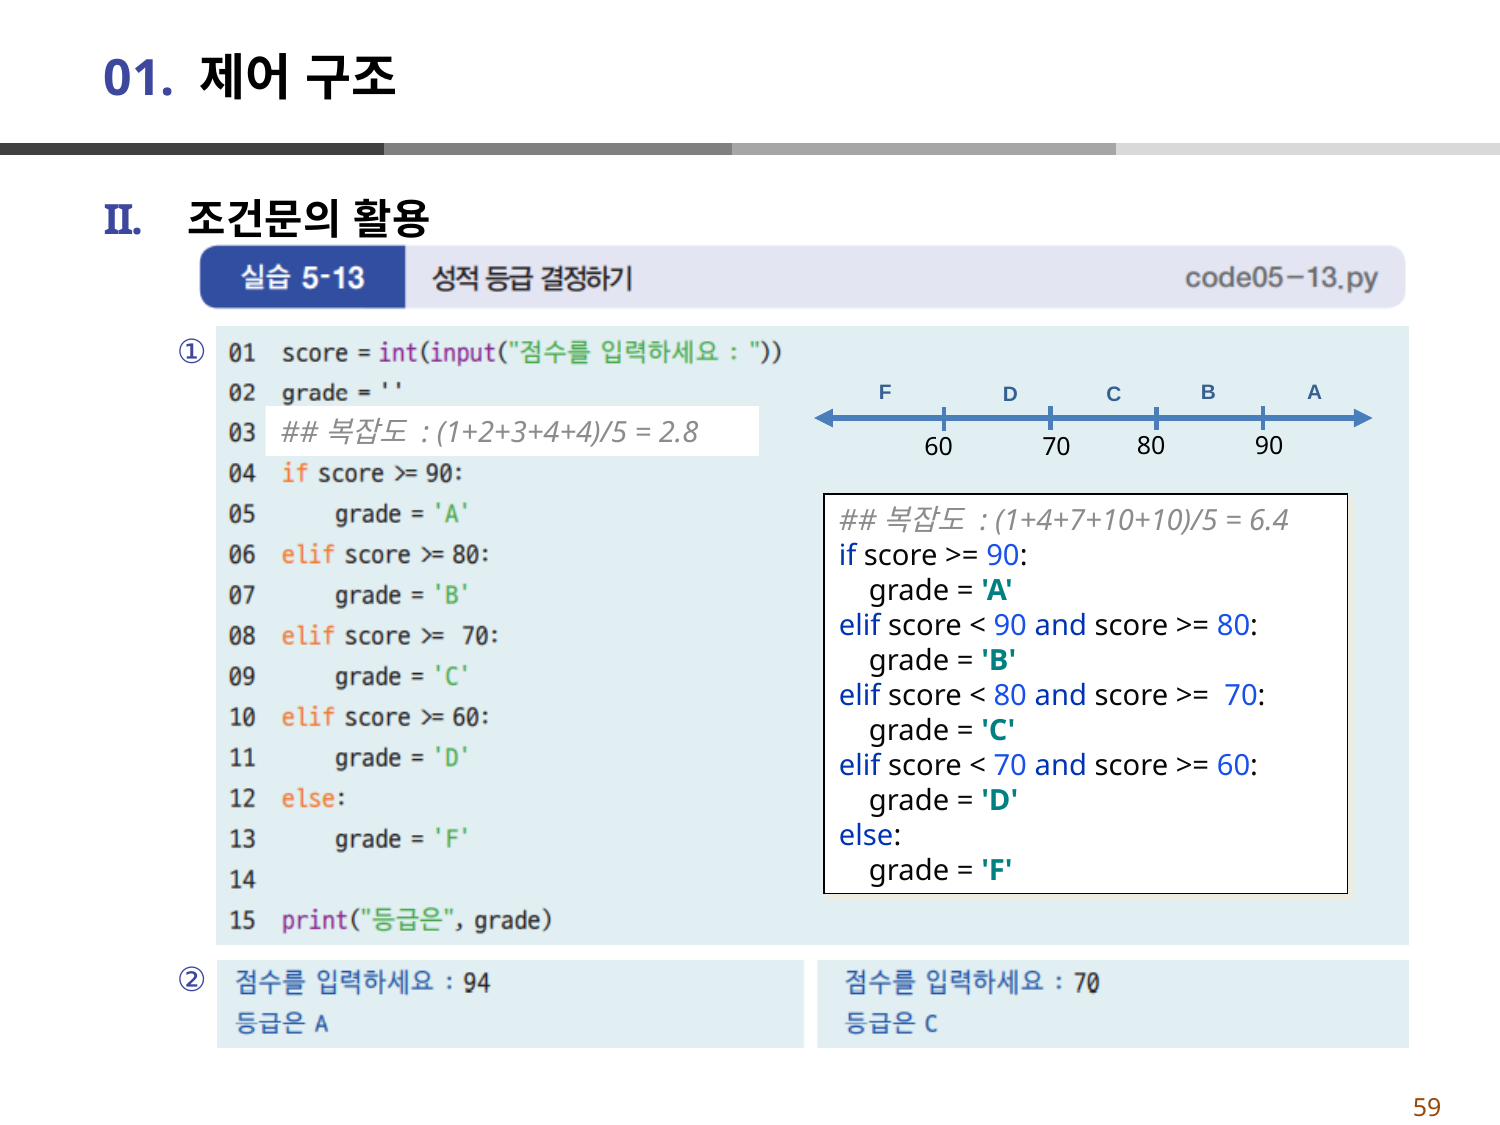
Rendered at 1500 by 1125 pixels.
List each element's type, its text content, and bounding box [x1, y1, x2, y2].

title 01. 제어 구조 [88, 30, 1400, 121]
picture [217, 960, 1409, 1049]
picture [215, 325, 1409, 946]
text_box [813, 374, 1373, 469]
list 조건문의 활용 [88, 160, 1471, 1060]
picture [198, 243, 1409, 315]
